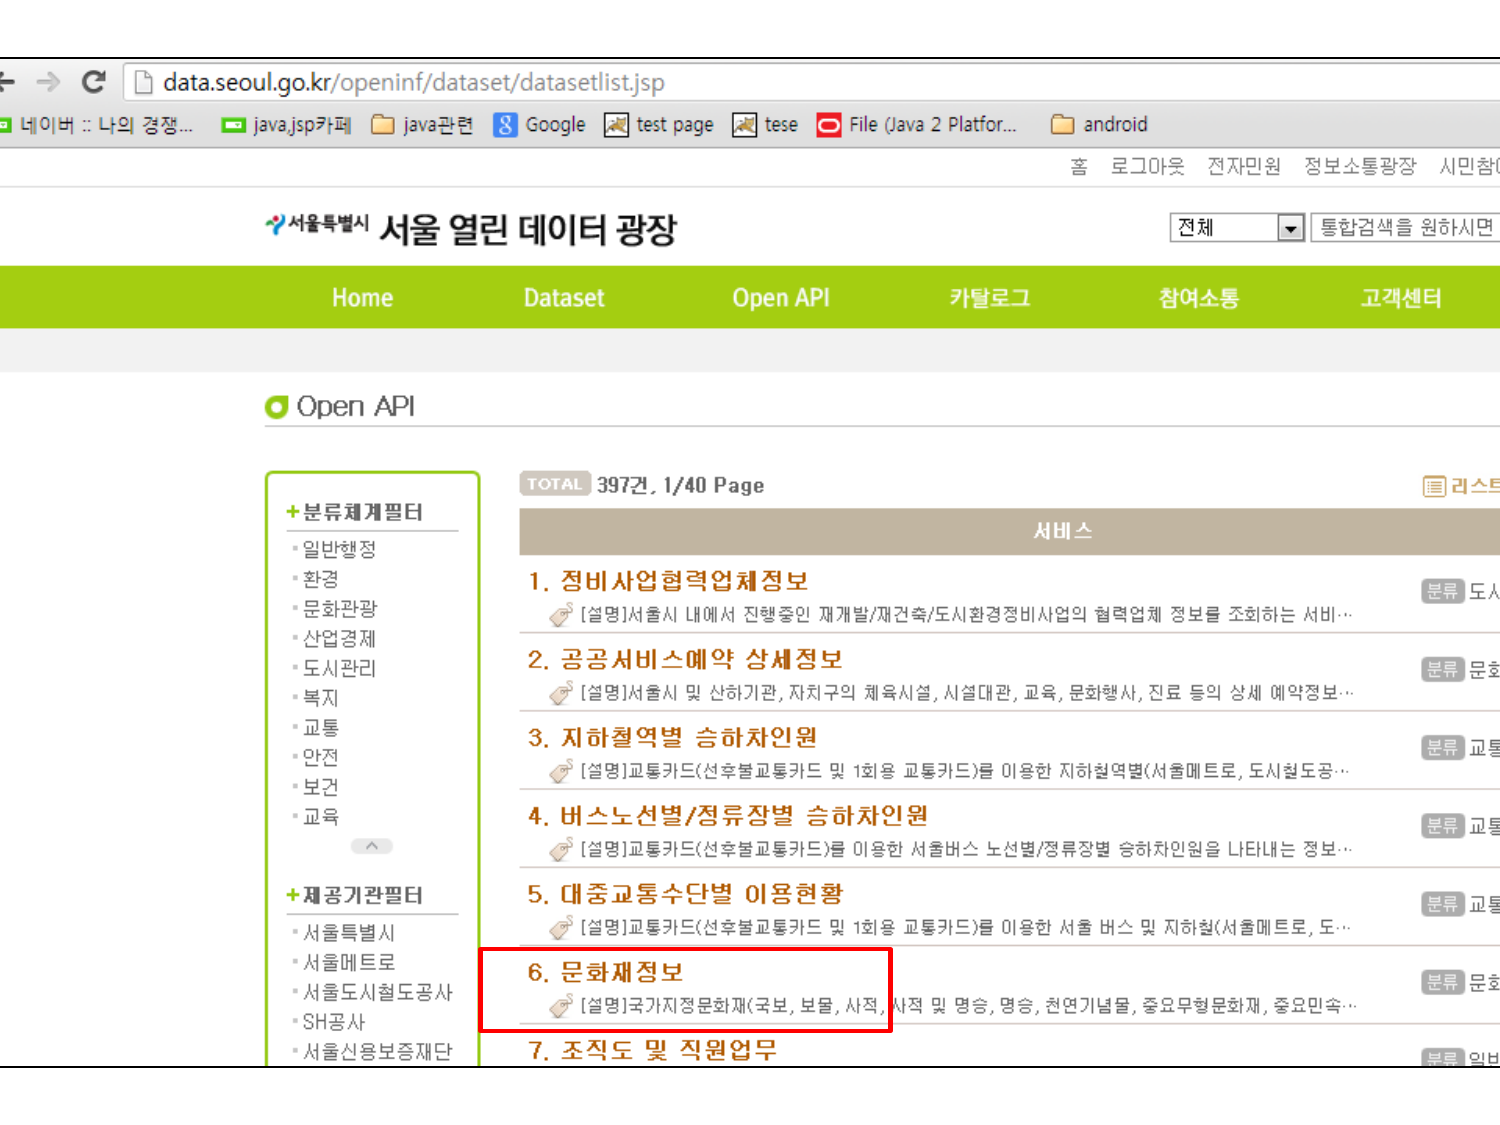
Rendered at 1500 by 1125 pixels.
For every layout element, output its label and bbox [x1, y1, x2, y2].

picture [0, 58, 1500, 1067]
